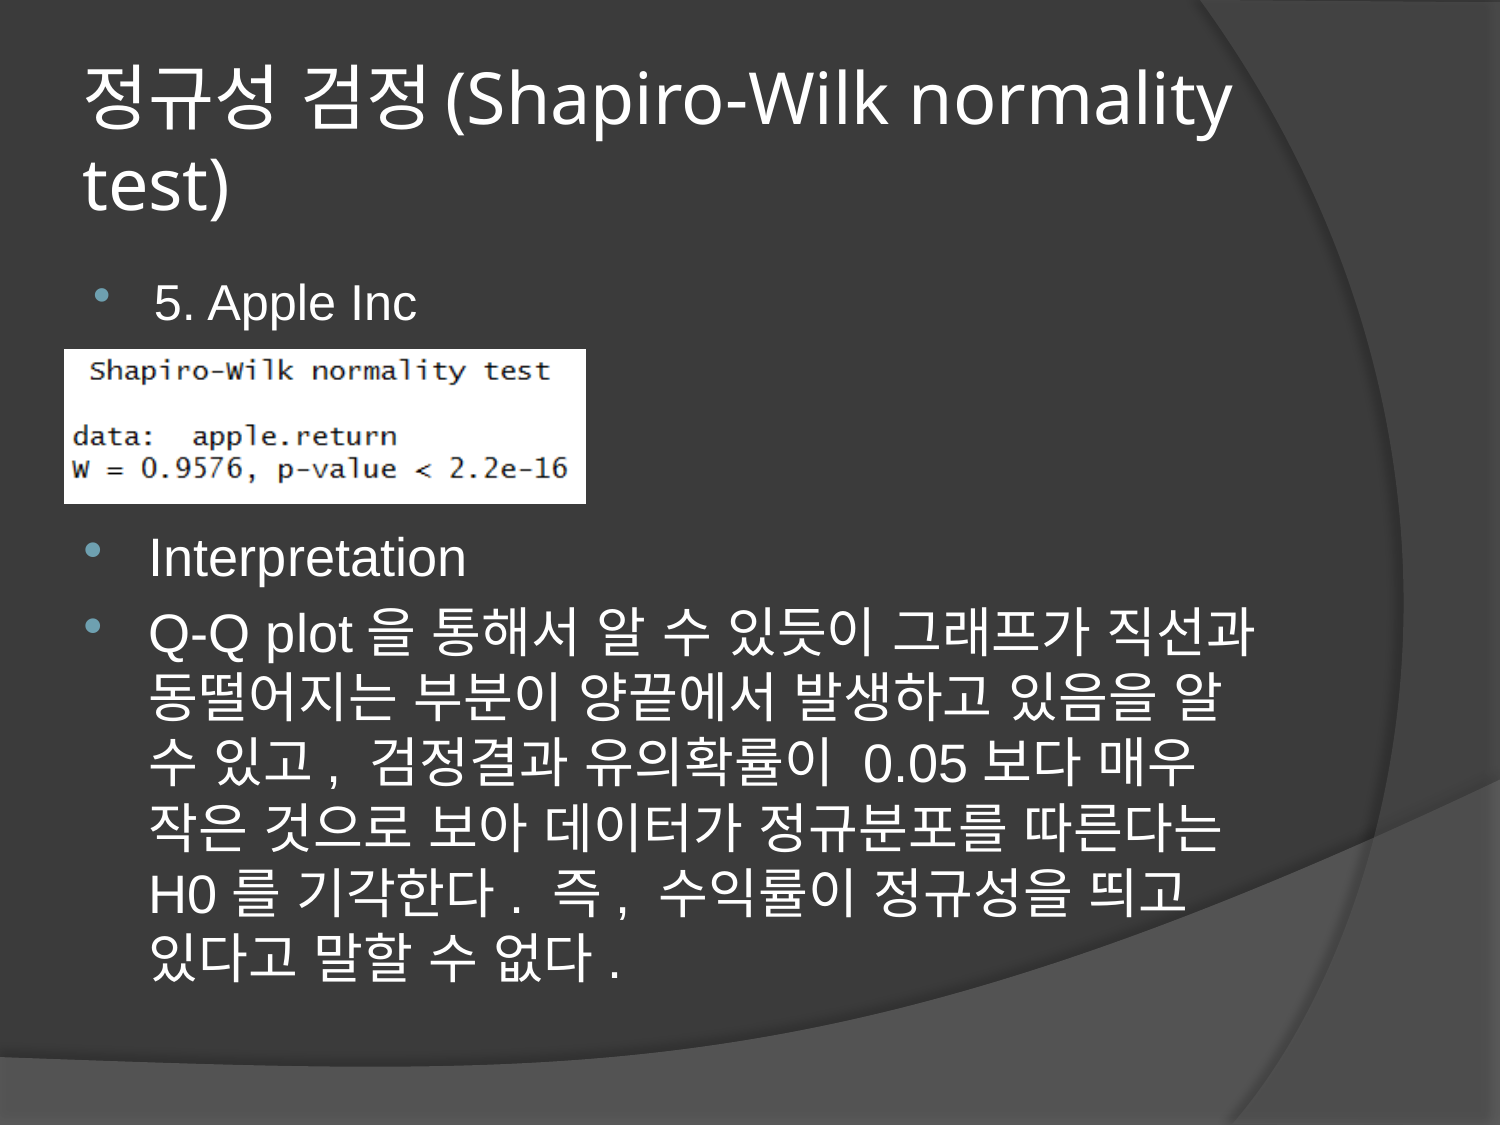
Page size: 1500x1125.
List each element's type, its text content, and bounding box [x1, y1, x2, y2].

list 5. Apple Inc [75, 262, 675, 339]
list Interpretation Q-Q plot을 통해서 알 수 있듯이 그래프가 직선과 동떨어지는 부분이 양끝에서 발생하고 있음을 알 수 있고, 검정결과 유의확률이 0.05보다 매우 작은 것으로 보아 데이터가 정규분포를 따른다는 H0를 기각한다. 즉, 수익률이 정규성을 띄고 있다고 말할 수 없다. [64, 515, 1300, 1005]
picture [64, 349, 586, 504]
title 정규성 검정(Shapiro-Wilk normality test) [75, 45, 1300, 233]
